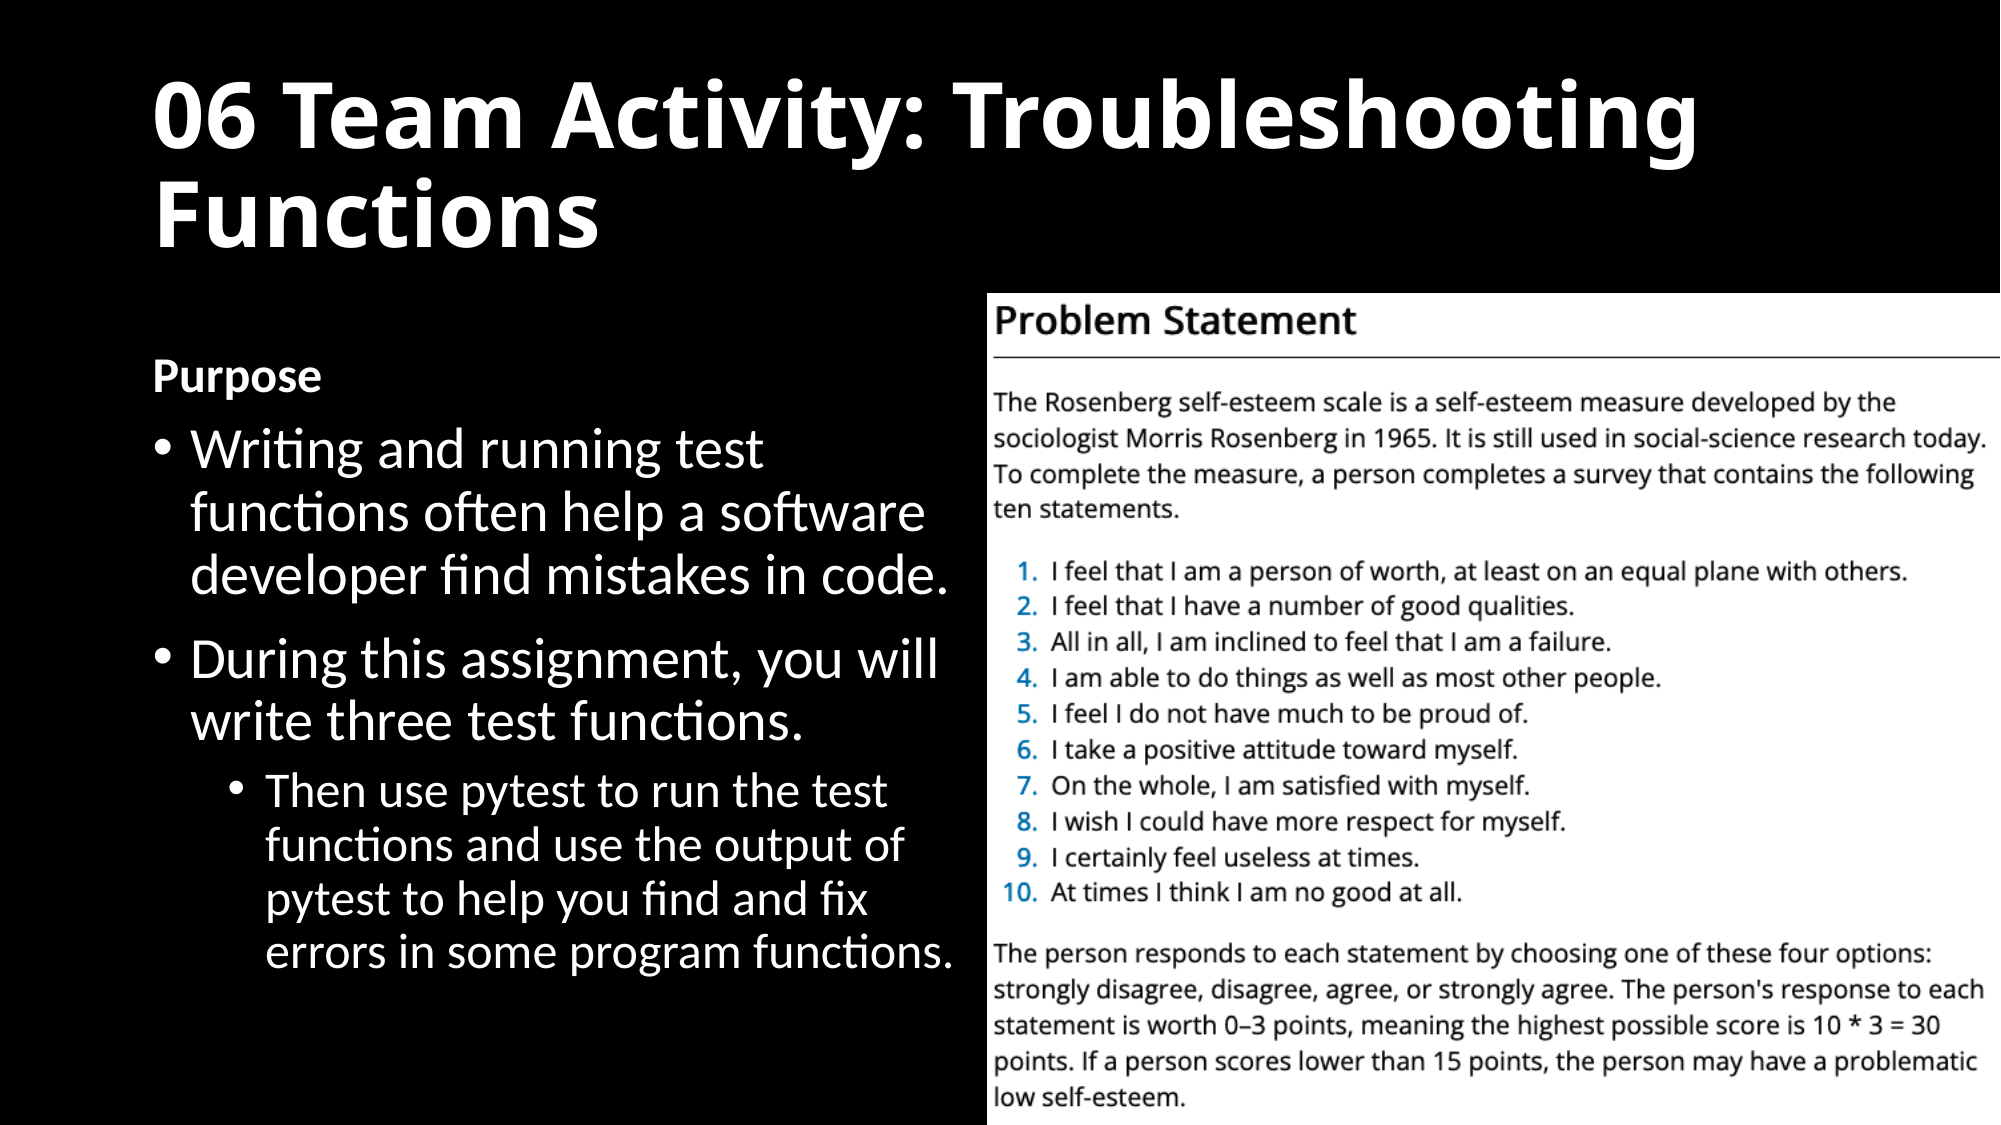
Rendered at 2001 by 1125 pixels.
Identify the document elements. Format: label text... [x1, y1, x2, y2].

picture [987, 293, 2000, 1125]
title 06 Team Activity: Troubleshooting Functions [137, 59, 1863, 278]
list Writing and running test functions often help a software developer find mistakes in code. During this assignment, you will write three test functions. Then use pytest to run the test functions and use the output of pytest to help you find and fix errors in some program functions. [137, 410, 984, 1016]
list Purpose [137, 275, 984, 410]
